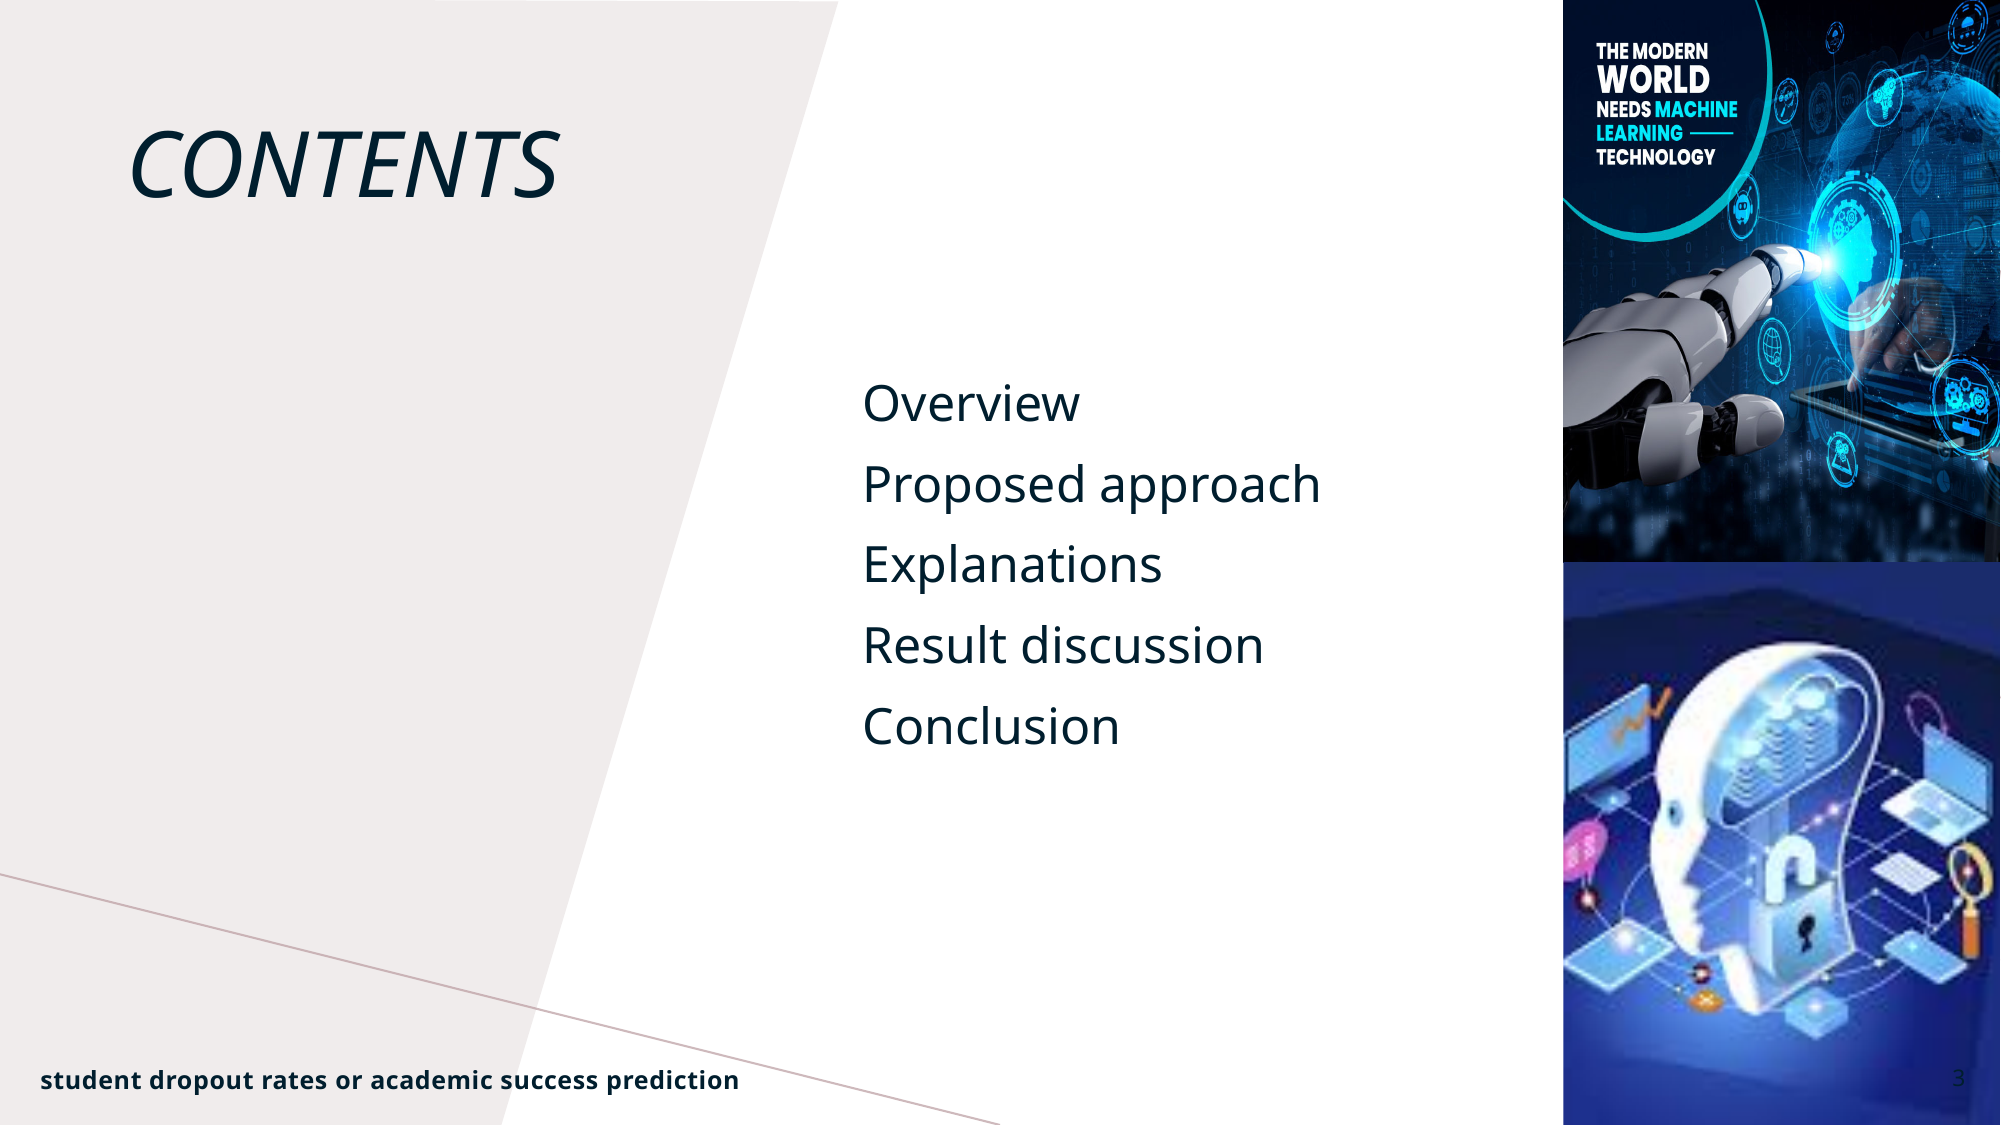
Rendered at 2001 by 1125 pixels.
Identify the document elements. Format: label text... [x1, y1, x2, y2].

list Overview Proposed approach Explanations Result discussion Conclusion [847, 87, 1471, 1039]
picture [1563, 0, 2000, 1125]
footer student dropout rates or academic success prediction [25, 1049, 764, 1110]
title Contents [111, 110, 729, 612]
